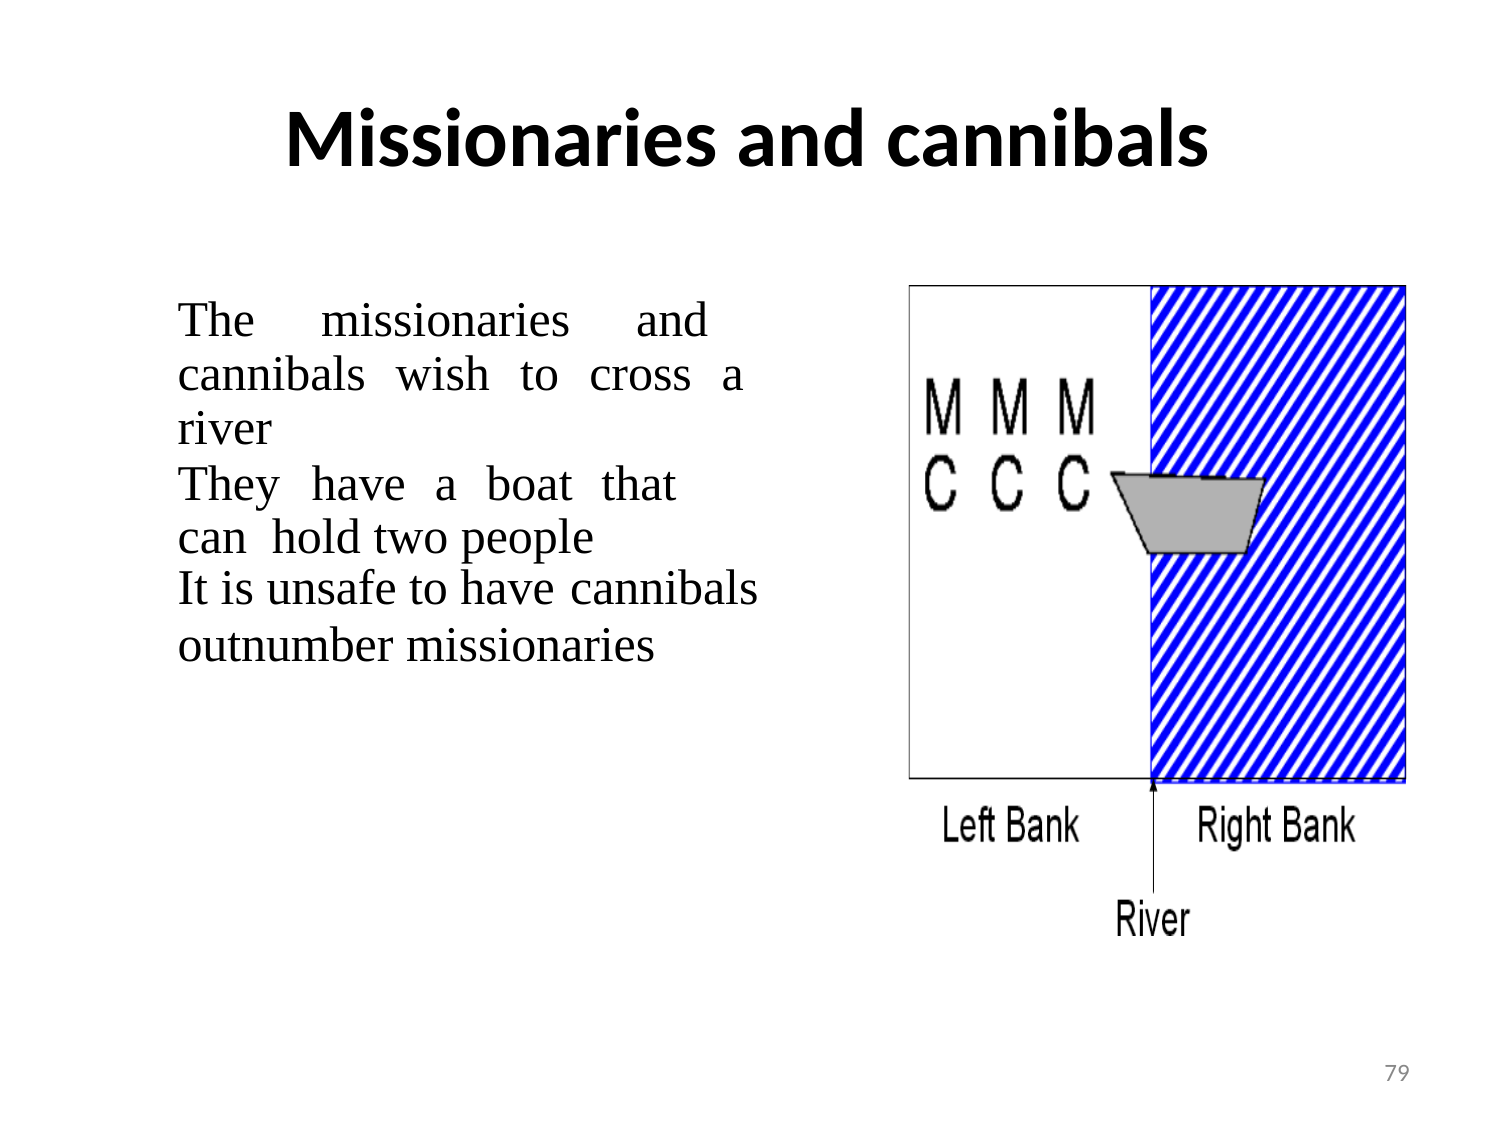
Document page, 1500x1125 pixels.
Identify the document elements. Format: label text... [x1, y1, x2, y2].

title Missionaries and cannibals [282, 81, 1218, 272]
text_box The missionaries and cannibals wish to cross a river They have a boat that can hold two people It is unsafe to have cannibals outnumber missionaries [175, 285, 775, 672]
text_box [908, 285, 1407, 936]
text_box 79 [1378, 1060, 1417, 1087]
